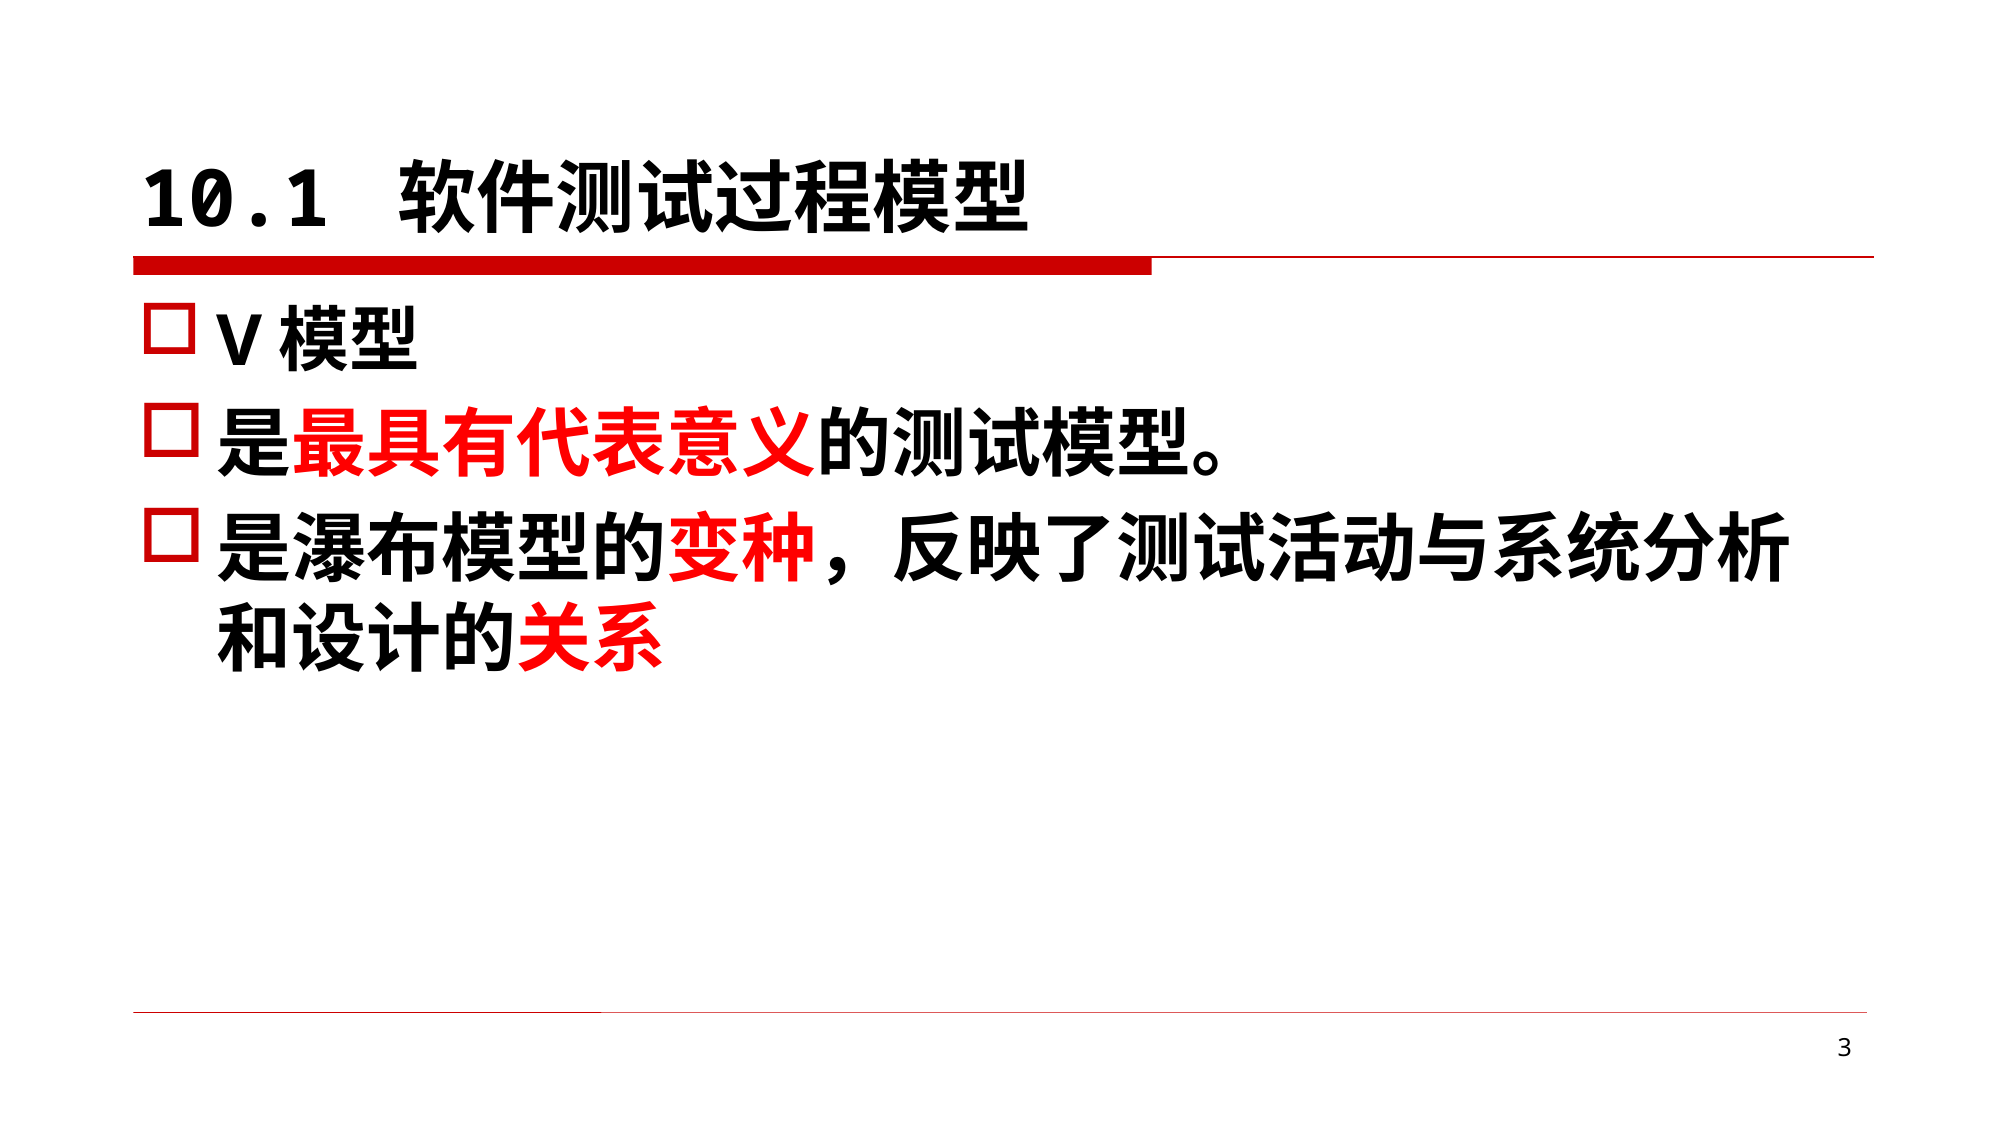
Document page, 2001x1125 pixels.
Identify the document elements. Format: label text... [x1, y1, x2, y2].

title 10.1 软件测试过程模型 [125, 50, 1876, 250]
list V模型 是最具有代表意义的测试模型。 是瀑布模型的变种，反映了测试活动与系统分析和设计的关系 [123, 287, 1875, 988]
slide_number 3 [1433, 1024, 1868, 1103]
